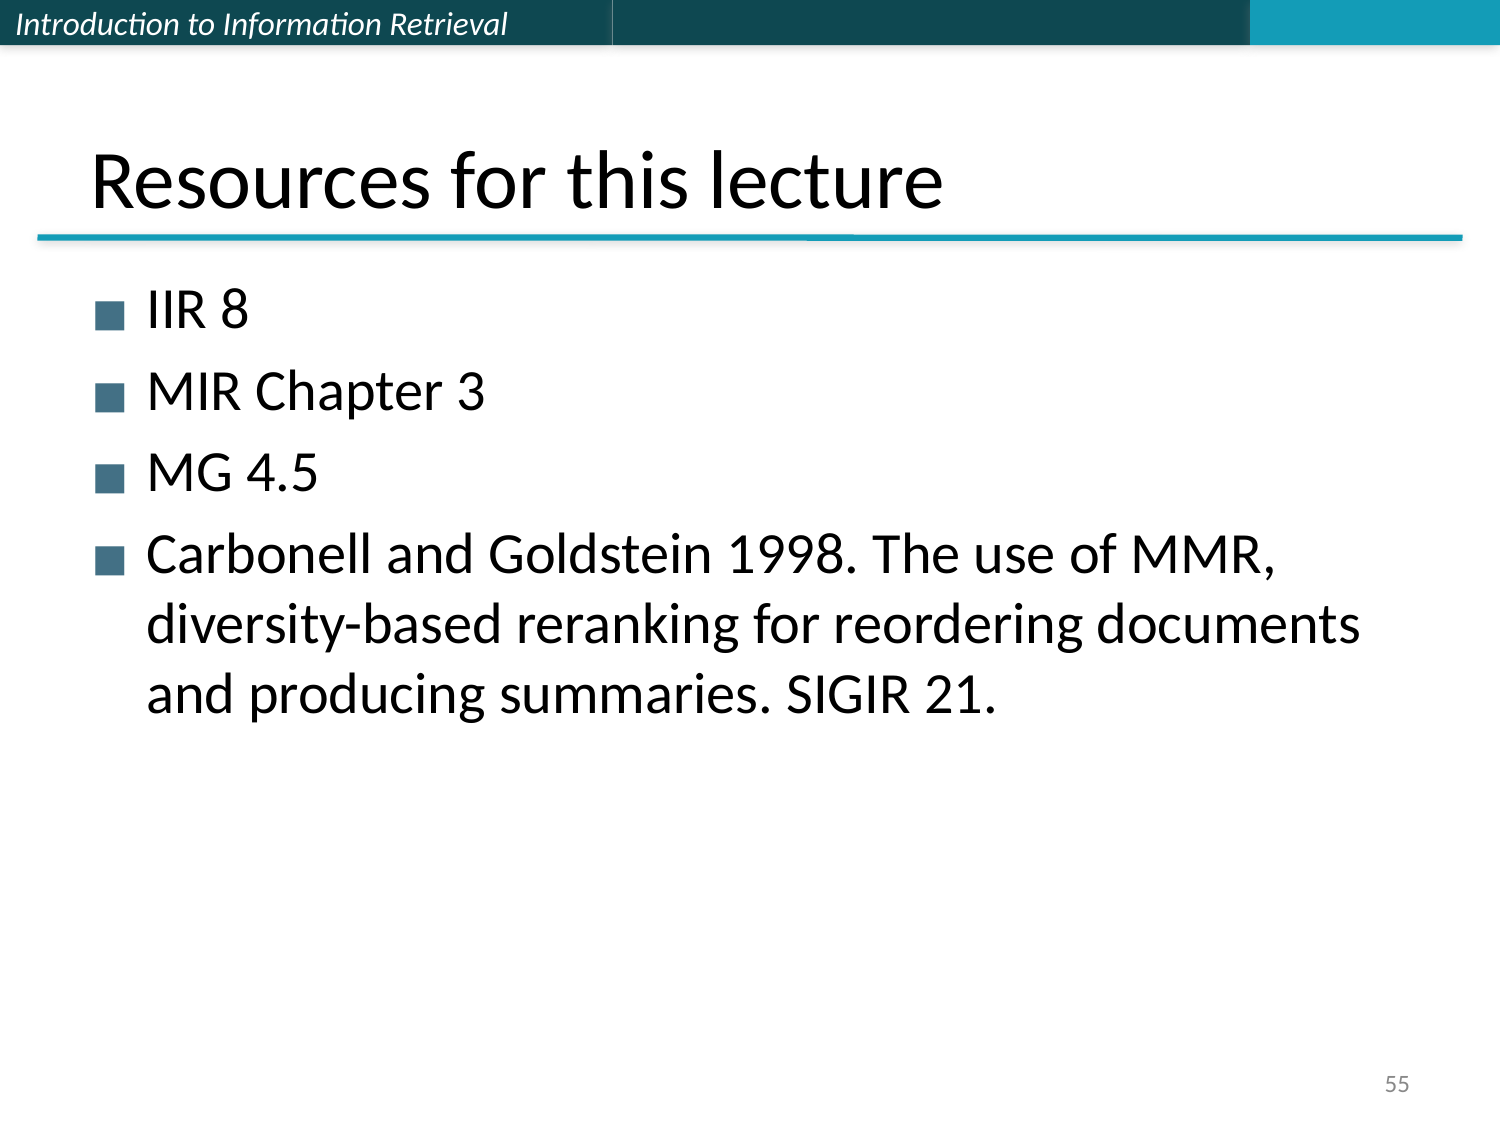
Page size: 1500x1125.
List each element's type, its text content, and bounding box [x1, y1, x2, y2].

list IIR 8 MIR Chapter 3 MG 4.5 Carbonell and Goldstein 1998. The use of MMR, diversity-based reranking for reordering documents and producing summaries. SIGIR 21. [75, 262, 1425, 1075]
text_box 55 [1074, 1075, 1425, 1103]
title Resources for this lecture [75, 45, 1425, 233]
